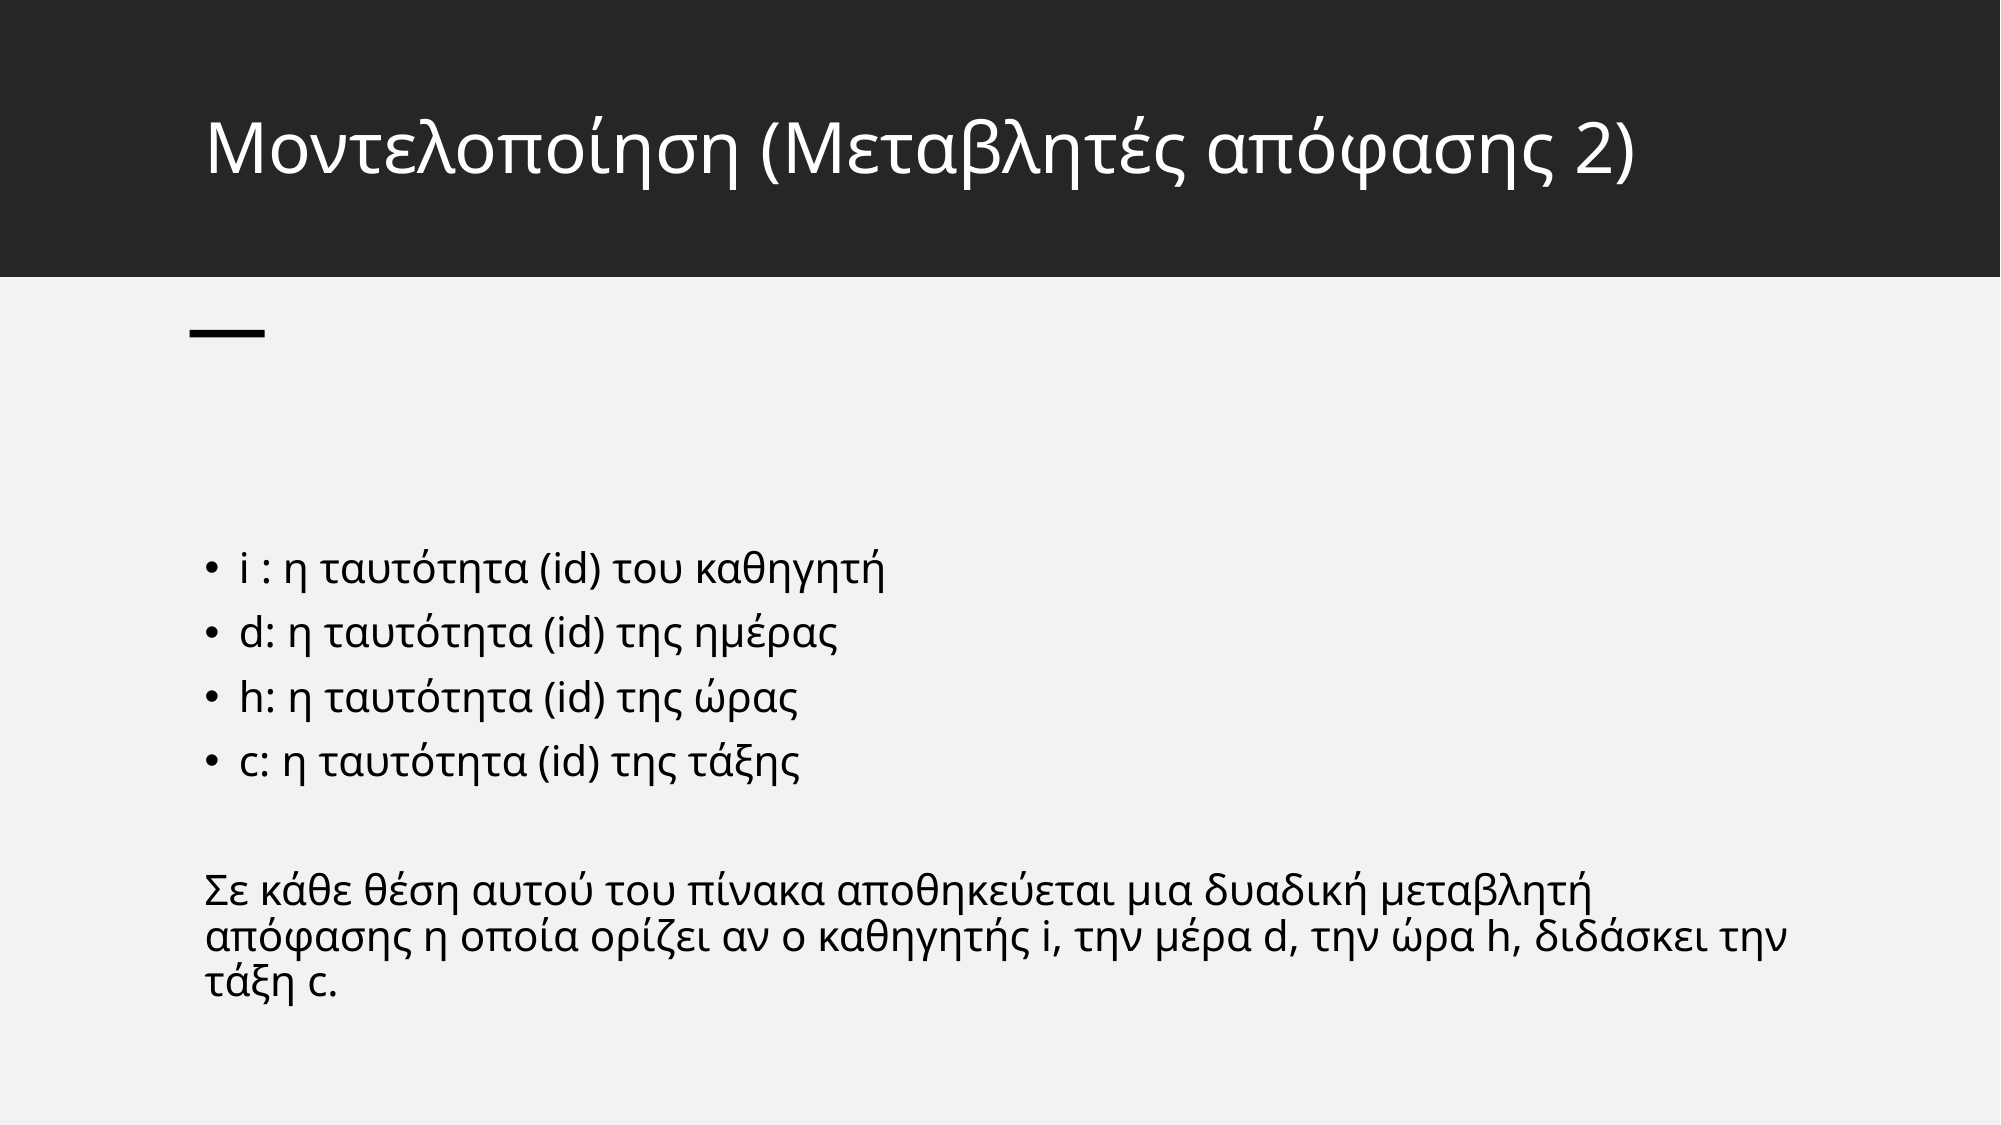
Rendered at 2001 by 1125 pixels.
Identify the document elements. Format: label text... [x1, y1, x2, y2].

text_box [0, 0, 2000, 275]
text_box [0, 275, 2000, 1125]
title Μοντελοποίηση (Μεταβλητές απόφασης 2) [189, 104, 1812, 253]
text_box [188, 328, 266, 339]
